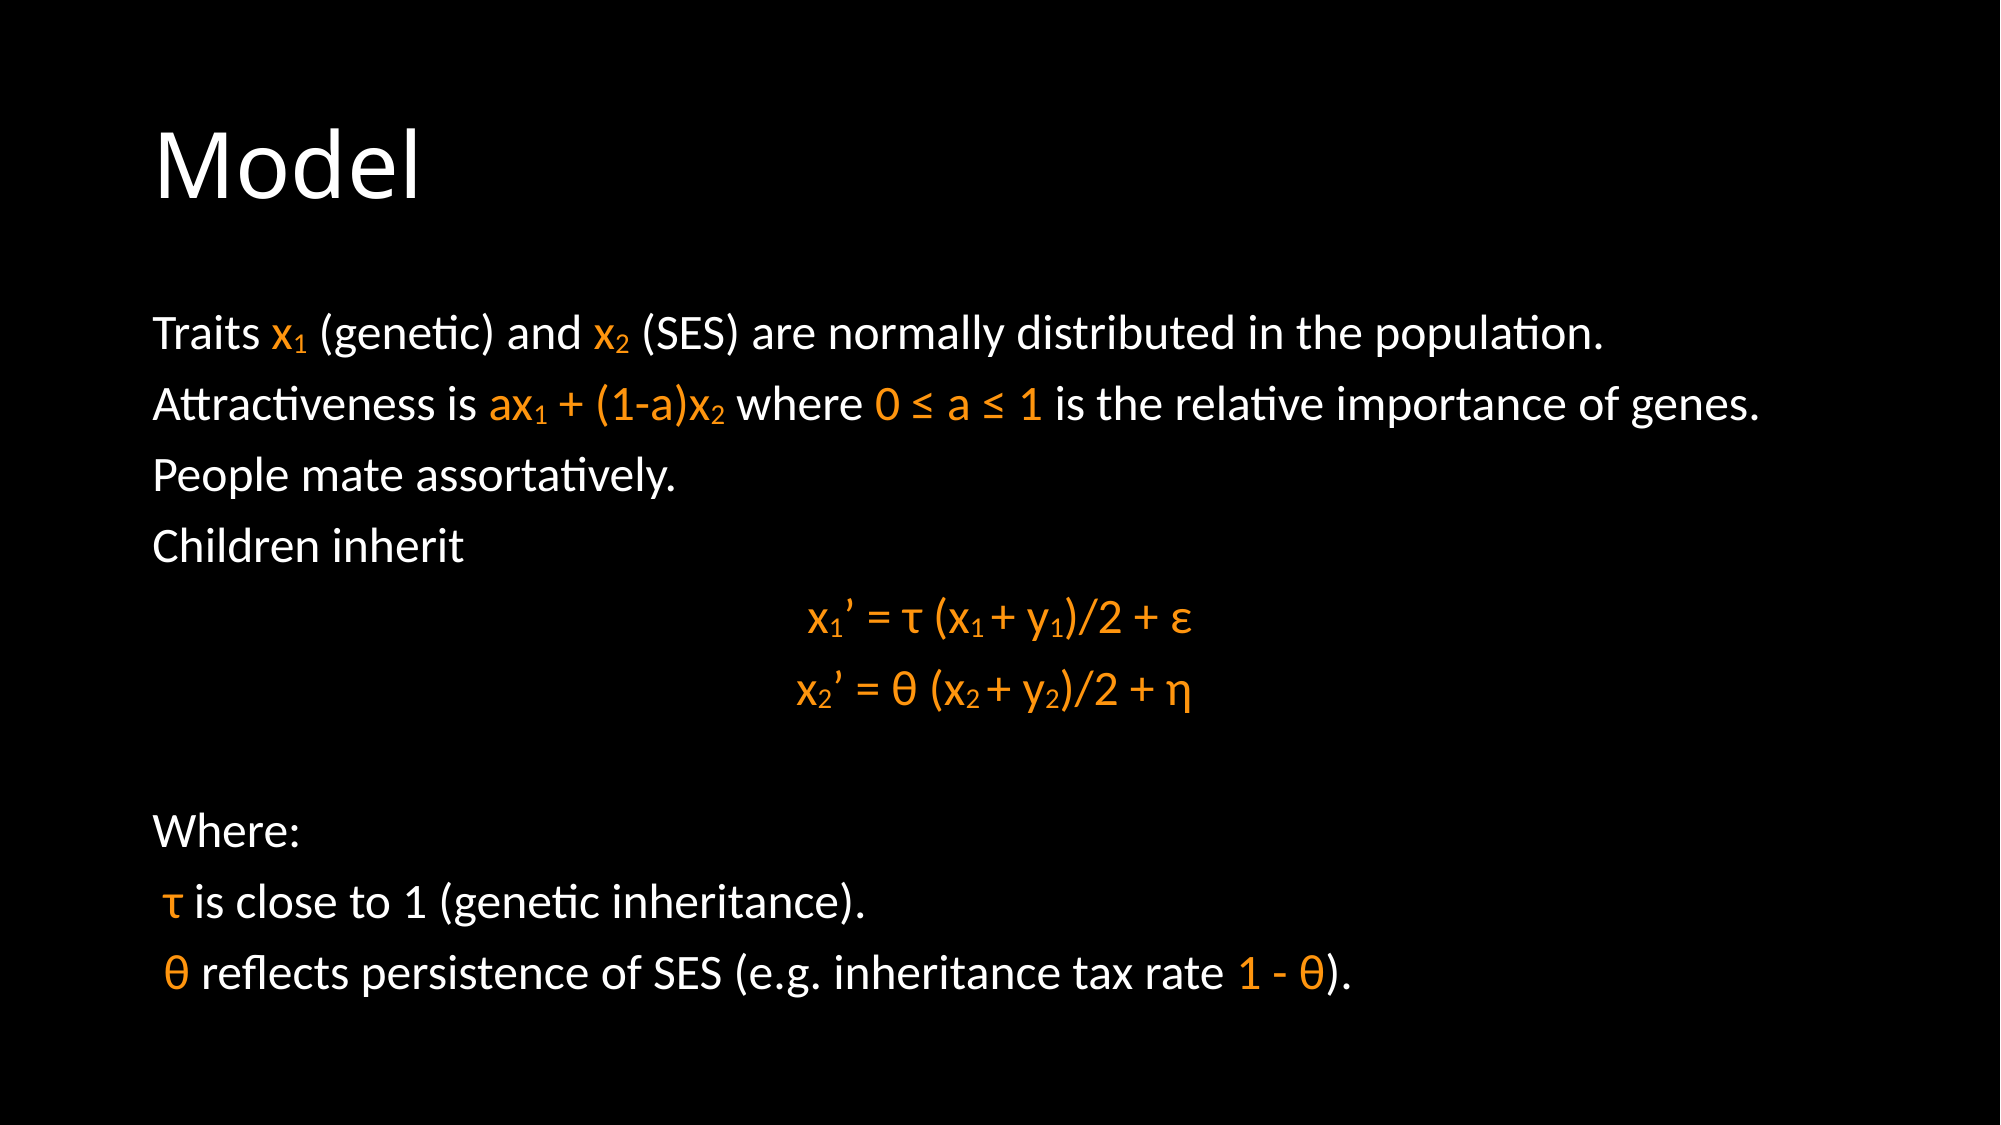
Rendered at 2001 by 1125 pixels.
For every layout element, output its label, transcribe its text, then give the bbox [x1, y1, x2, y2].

title Model [137, 59, 1863, 278]
list Traits x1 (genetic) and x2 (SES) are normally distributed in the population. Attractiveness is ax1 + (1-a)x2 where 0 ≤ a ≤ 1 is the relative importance of genes. People mate assortatively. Children inherit x1’ = τ (x1 + y1)/2 + ε x2’ = θ (x2 + y2)/2 + η Where: τ is close to 1 (genetic inheritance). θ reflects persistence of SES (e.g. inheritance tax rate 1 - θ). [137, 299, 1863, 1014]
